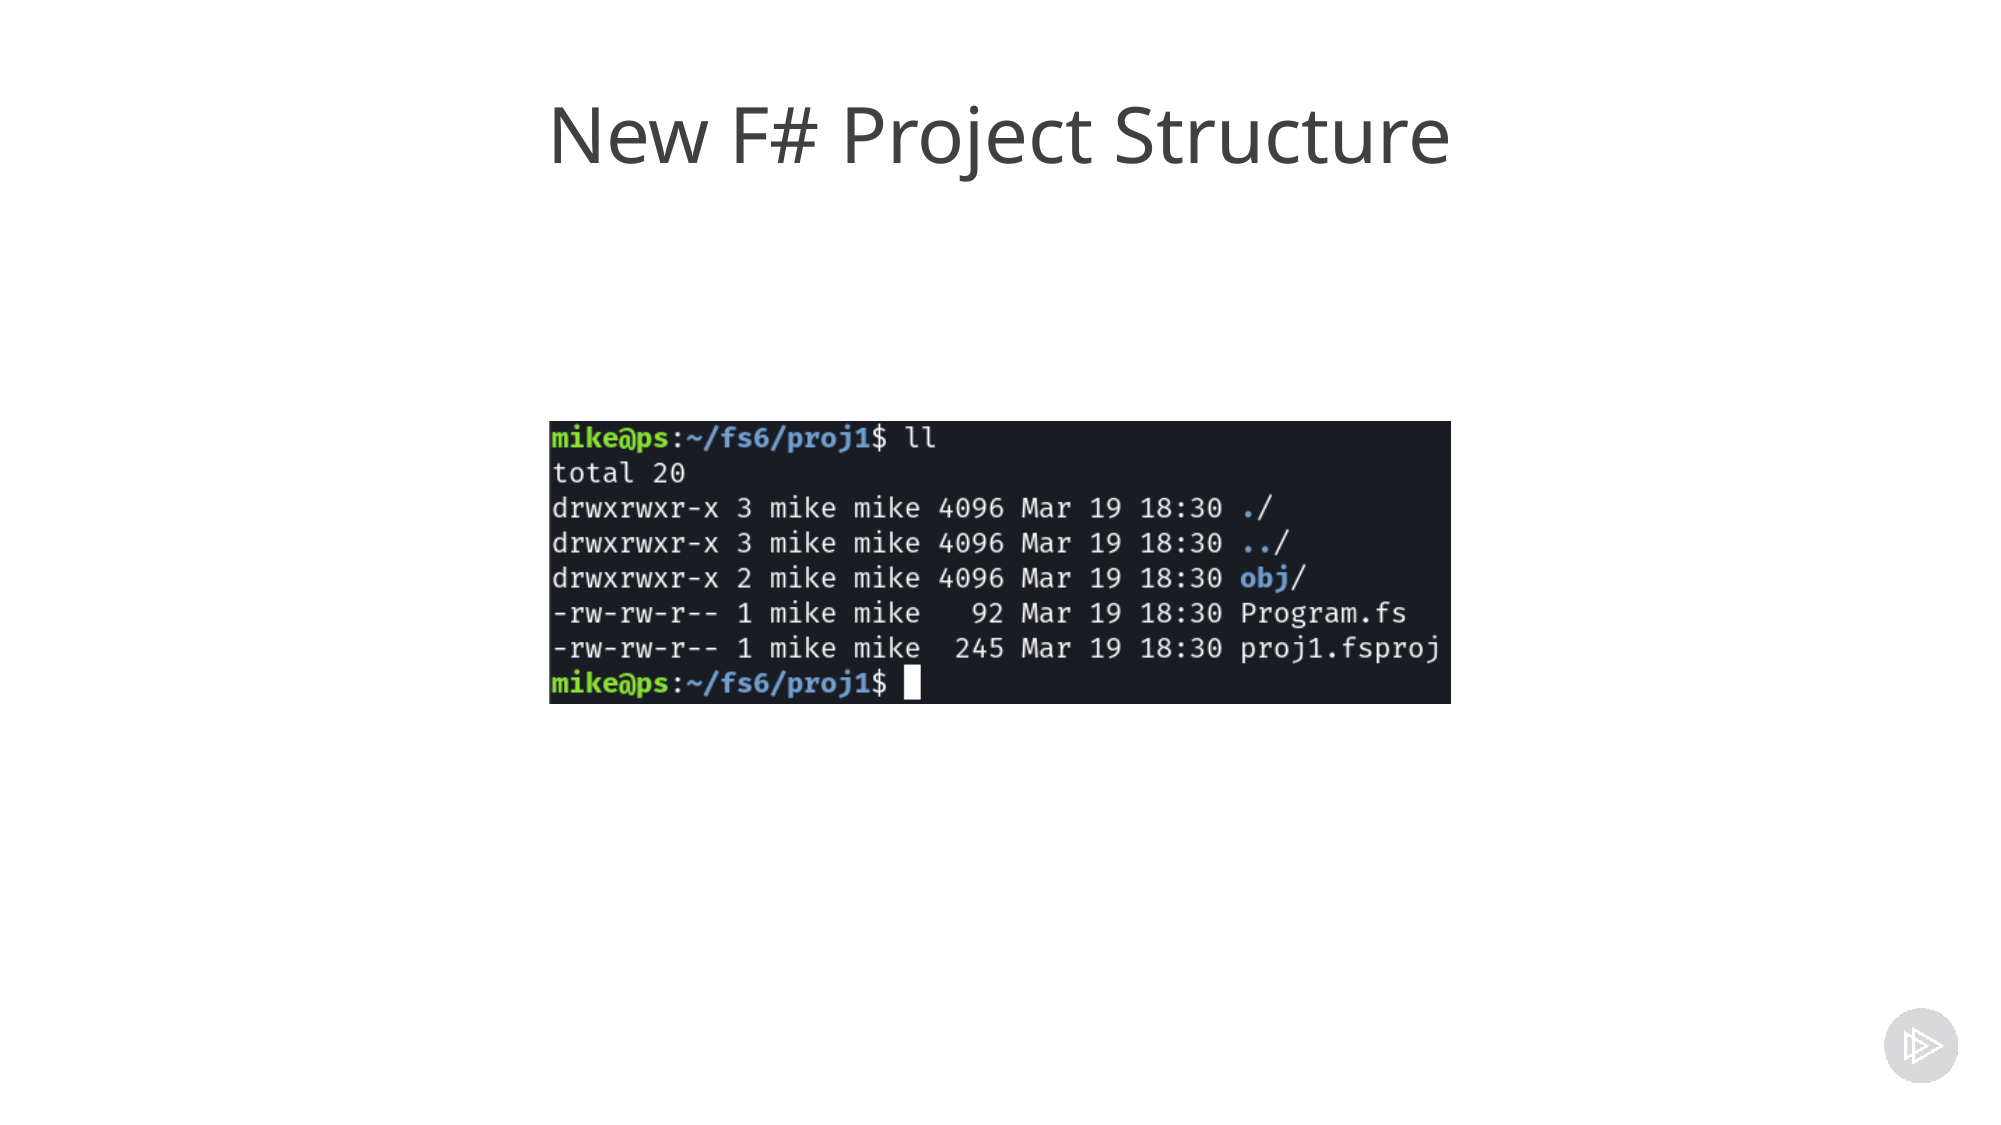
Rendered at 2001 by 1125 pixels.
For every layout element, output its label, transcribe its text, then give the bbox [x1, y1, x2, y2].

picture [548, 421, 1451, 704]
title New F# Project Structure [137, 93, 1863, 183]
